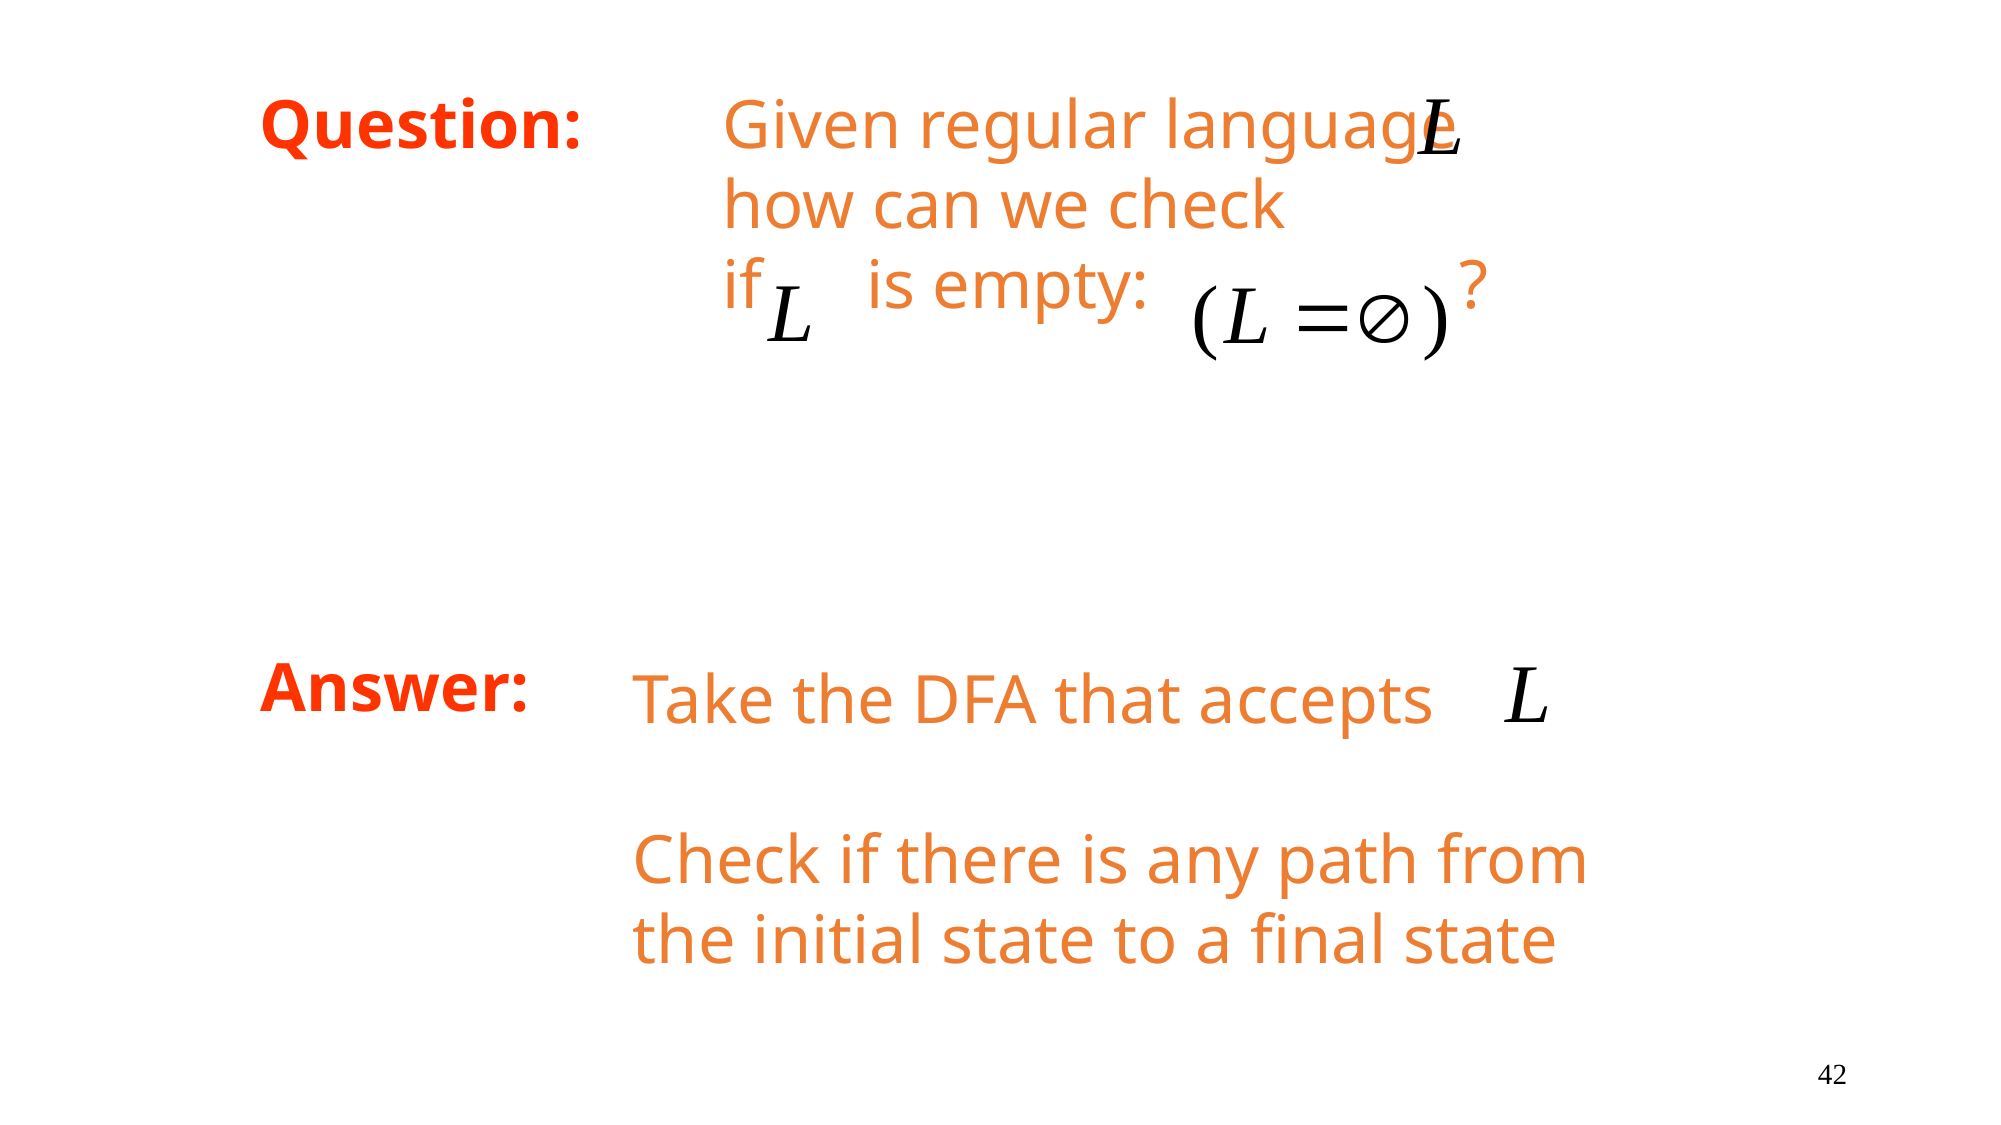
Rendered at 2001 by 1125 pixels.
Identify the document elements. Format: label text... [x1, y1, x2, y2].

text_box Answer: [245, 637, 545, 733]
text_box Question: [244, 74, 598, 170]
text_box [1190, 279, 1453, 367]
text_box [1412, 93, 1467, 159]
text_box Take the DFA that accepts Check if there is any path from the initial state to a final state [618, 649, 1623, 985]
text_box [762, 281, 817, 346]
slide_number 42 [1412, 1042, 1863, 1103]
text_box Given regular language how can we check if is empty: ? [707, 74, 1540, 330]
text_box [1499, 662, 1554, 728]
